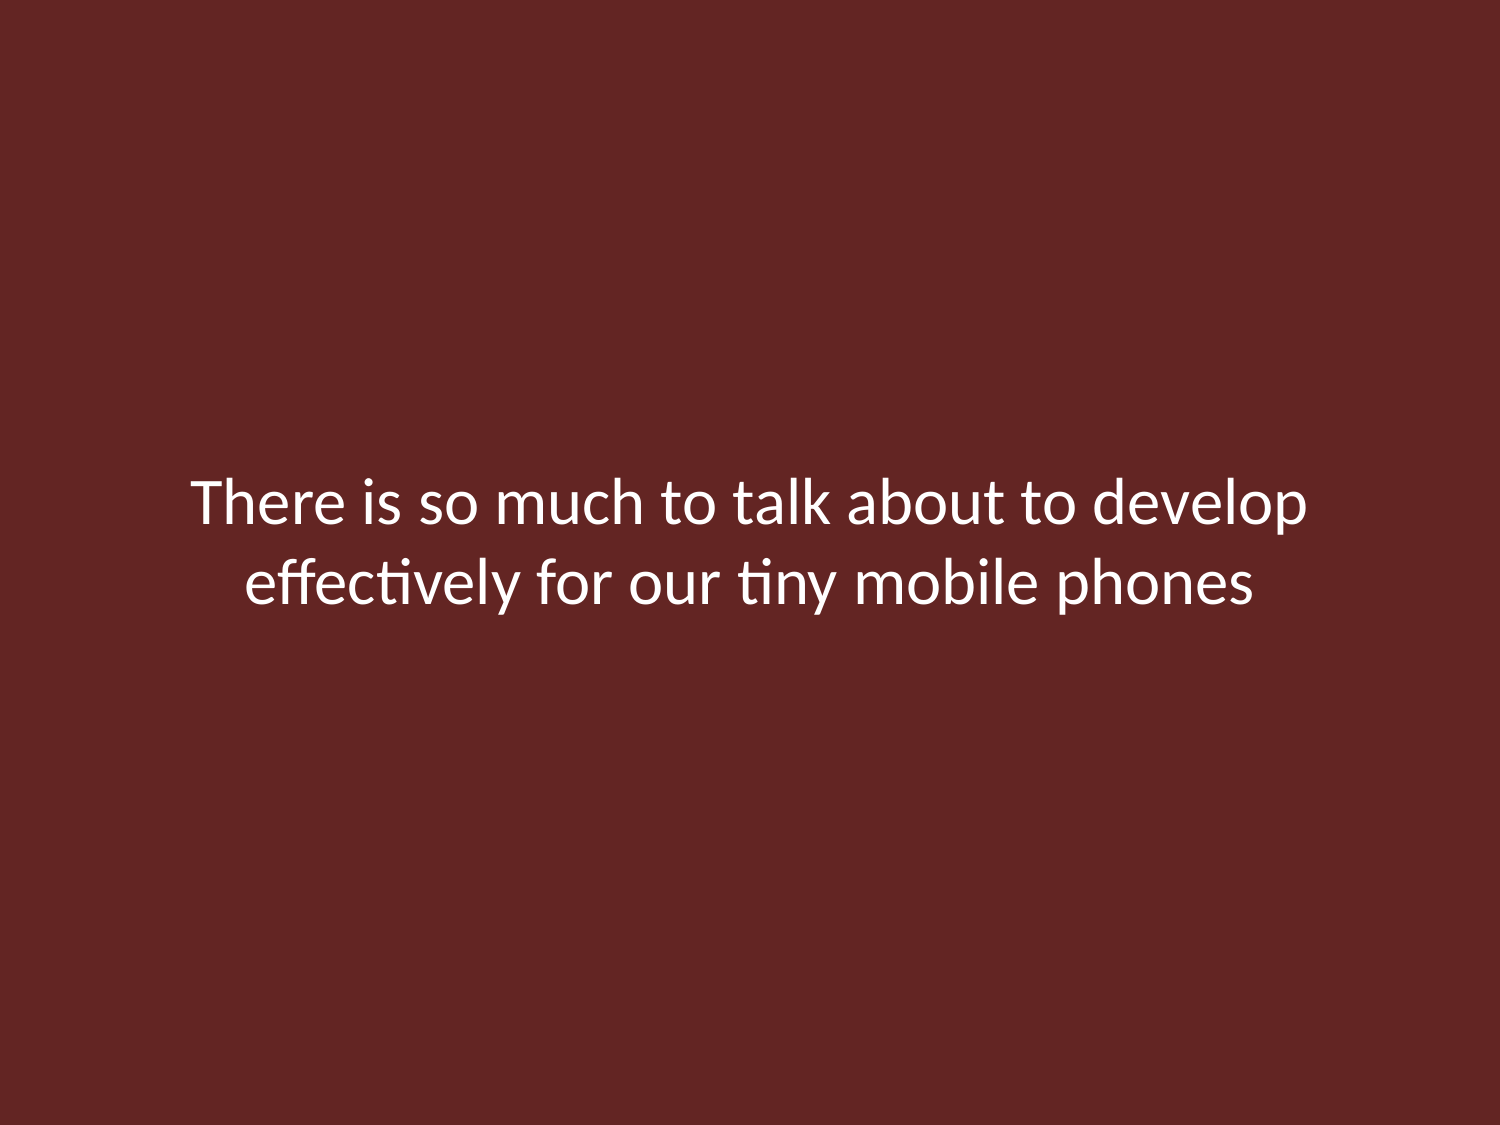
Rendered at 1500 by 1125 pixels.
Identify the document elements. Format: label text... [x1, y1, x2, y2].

list There is so much to talk about to develop effectively for our tiny mobile phones [75, 450, 1425, 1005]
